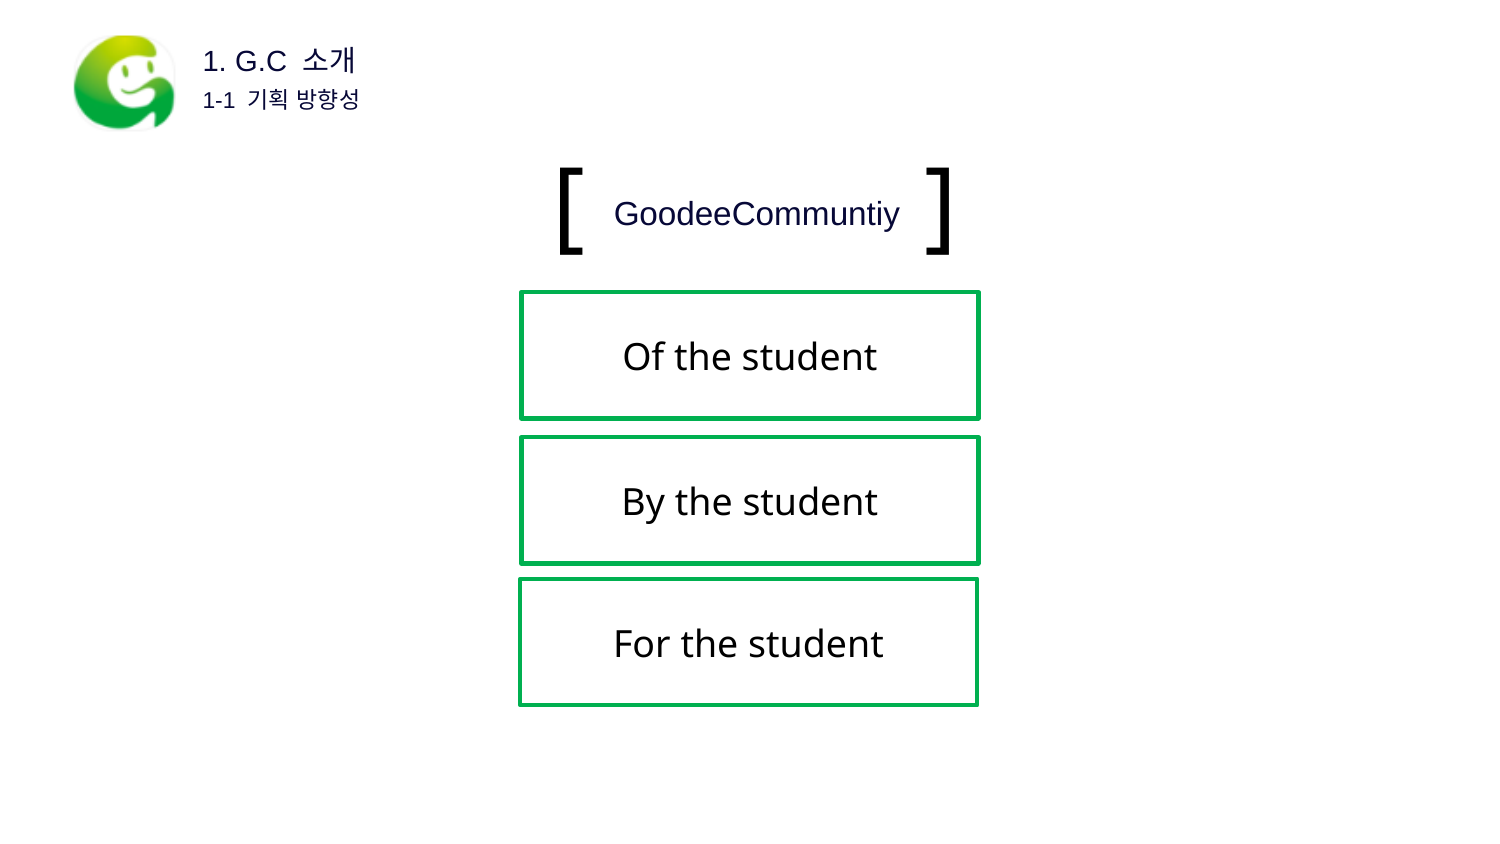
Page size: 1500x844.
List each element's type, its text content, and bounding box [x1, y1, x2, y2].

title 1. G.C 소개 [192, 35, 692, 106]
list 1-1 기획 방향성 [192, 82, 645, 118]
text_box By the student [521, 437, 979, 564]
picture [46, 25, 211, 145]
text_box For the student [520, 578, 978, 706]
text_box [ [537, 131, 599, 269]
text_box Of the student [521, 291, 979, 419]
text_box GoodeeCommuntiy [599, 184, 909, 240]
text_box ] [909, 131, 971, 269]
